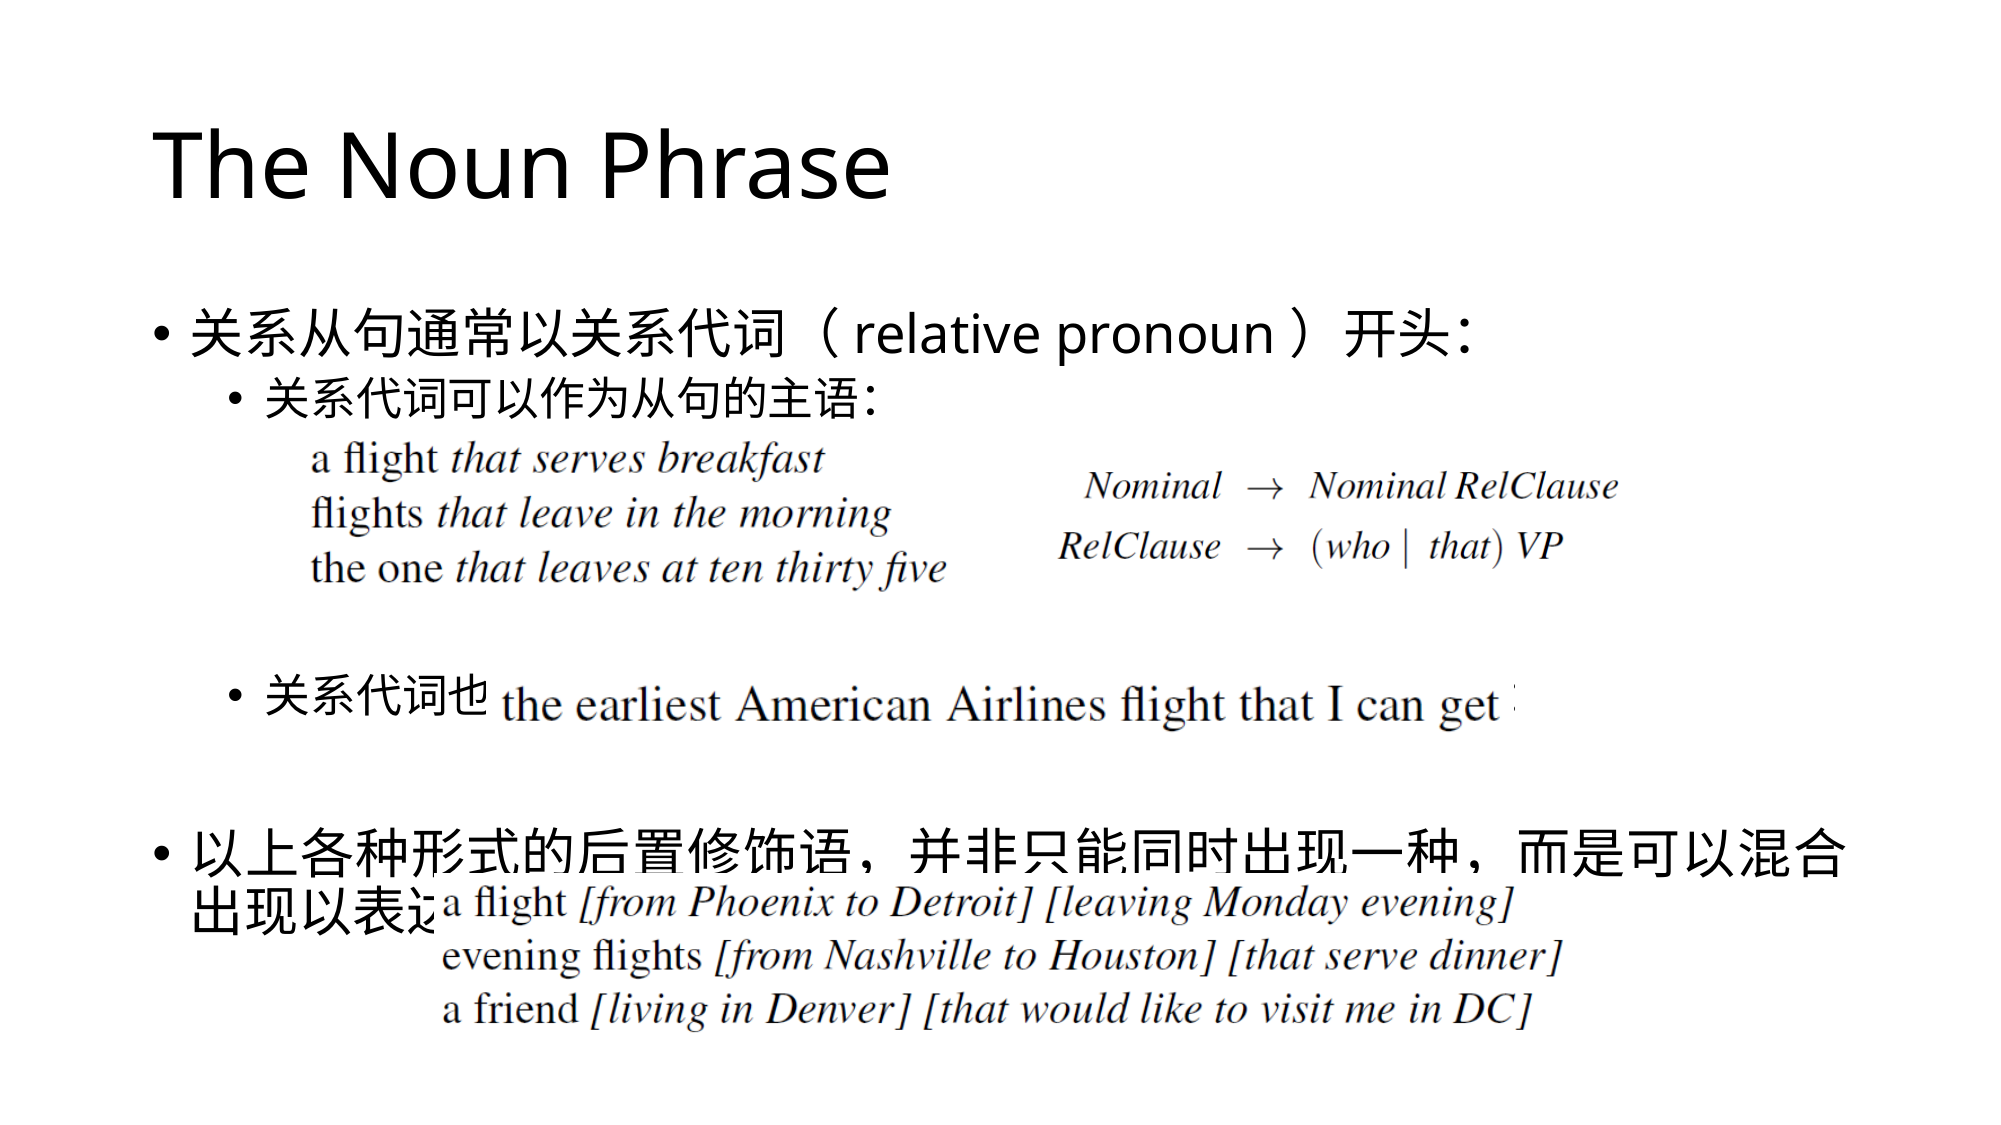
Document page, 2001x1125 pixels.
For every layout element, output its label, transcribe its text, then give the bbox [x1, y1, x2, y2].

picture [1046, 464, 1631, 572]
list 关系从句通常以关系代词（relative pronoun）开头： 关系代词可以作为从句的主语： 关系代词也可以作为从句的宾语，请尝试写出示例对应的规则： 以上各种形式的后置修饰语，并非只能同时出现一种，而是可以混合出现以表达更复杂的语义： [137, 299, 1863, 1014]
picture [434, 873, 1566, 1039]
picture [486, 669, 1514, 743]
picture [300, 432, 954, 601]
title The Noun Phrase [137, 59, 1863, 278]
